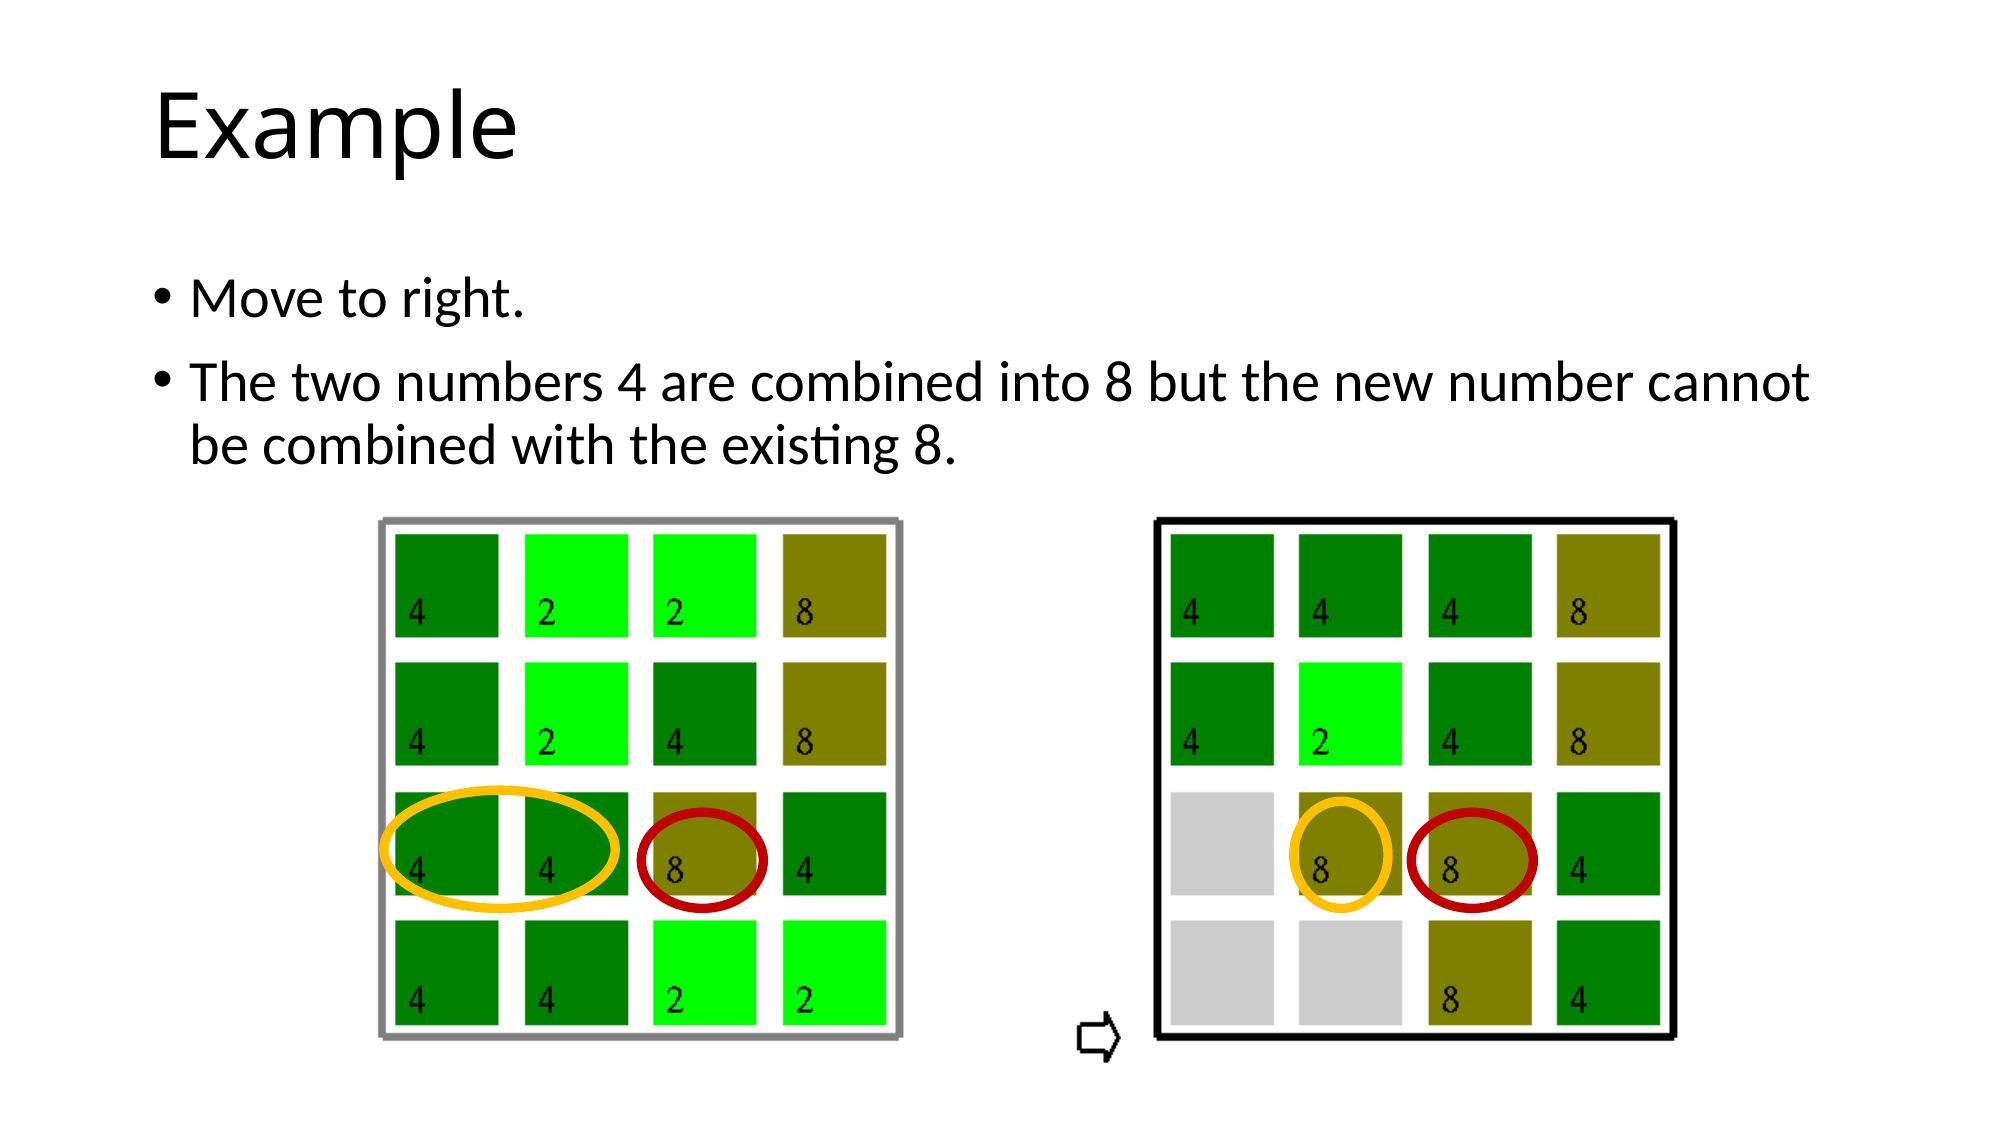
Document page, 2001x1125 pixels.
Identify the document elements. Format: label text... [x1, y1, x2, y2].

picture [353, 516, 1689, 1064]
list Move to right. The two numbers 4 are combined into 8 but the new number cannot be combined with the existing 8. [137, 259, 1863, 974]
title Example [137, 20, 1863, 238]
